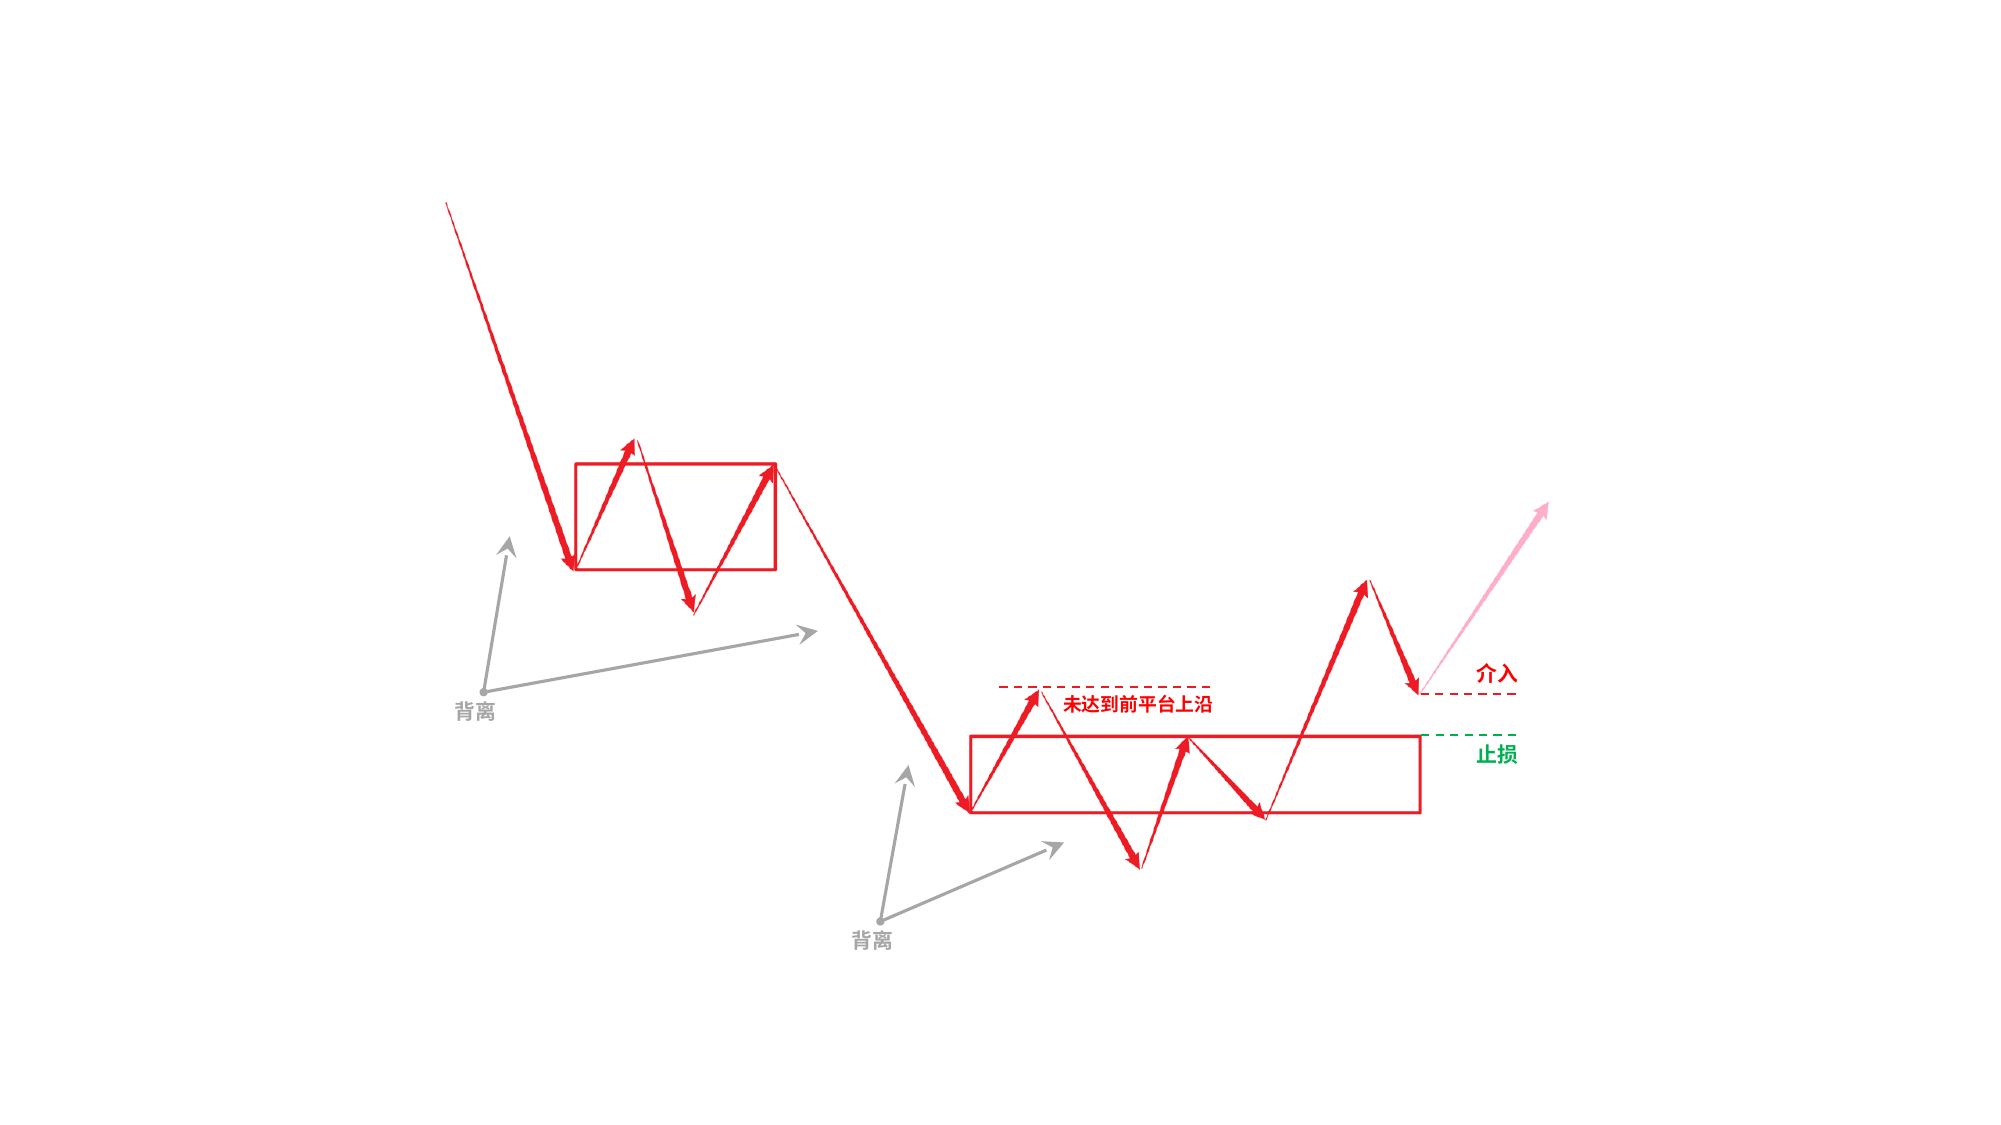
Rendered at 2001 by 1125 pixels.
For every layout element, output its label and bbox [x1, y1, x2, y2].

text_box [412, 164, 1588, 961]
